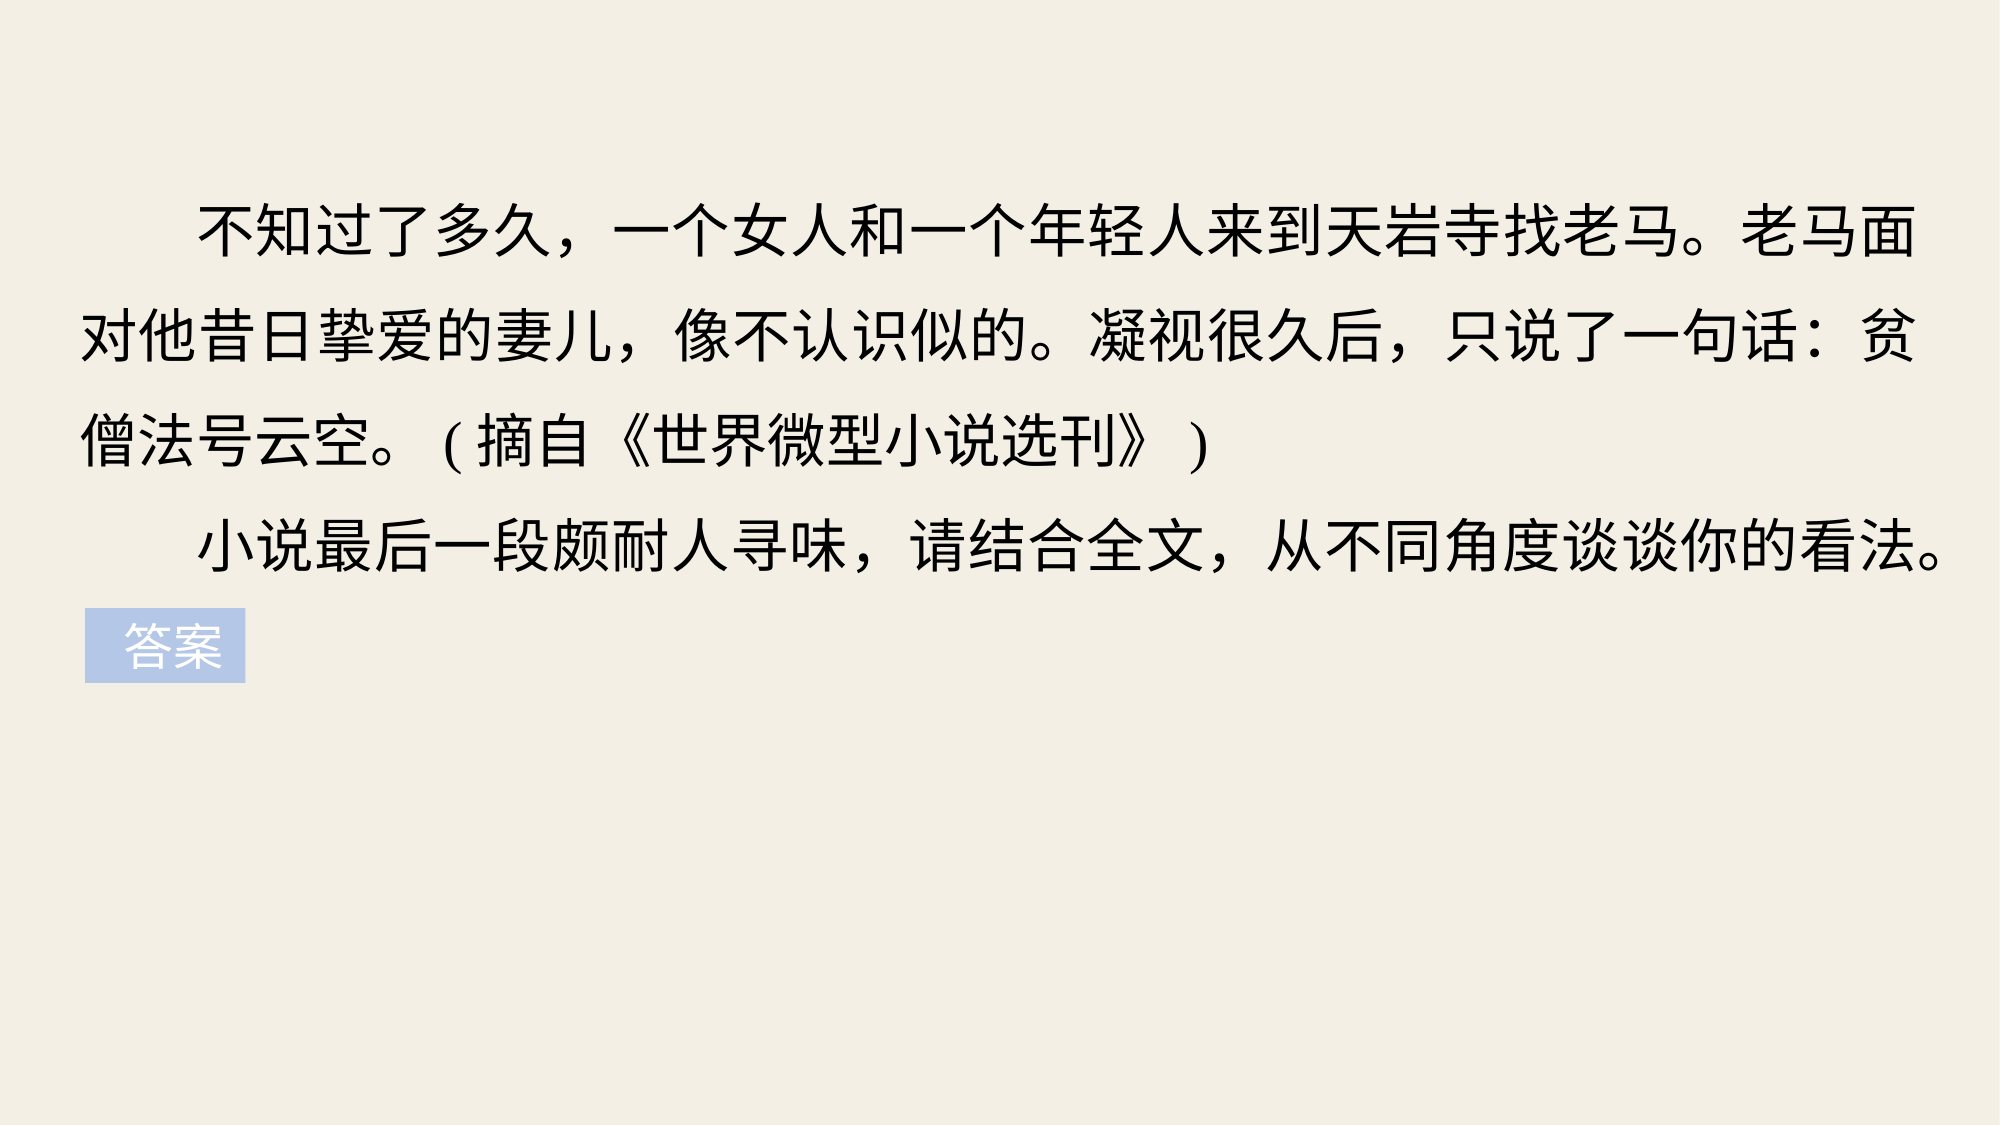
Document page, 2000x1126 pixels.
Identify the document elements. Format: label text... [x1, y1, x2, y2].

text_box 答案 [85, 608, 246, 683]
text_box 不知过了多久，一个女人和一个年轻人来到天岩寺找老马。老马面对他昔日挚爱的妻儿，像不认识似的。凝视很久后，只说了一句话：贫僧法号云空。(摘自《世界微型小说选刊》) 小说最后一段颇耐人寻味，请结合全文，从不同角度谈谈你的看法。 [59, 149, 1938, 589]
